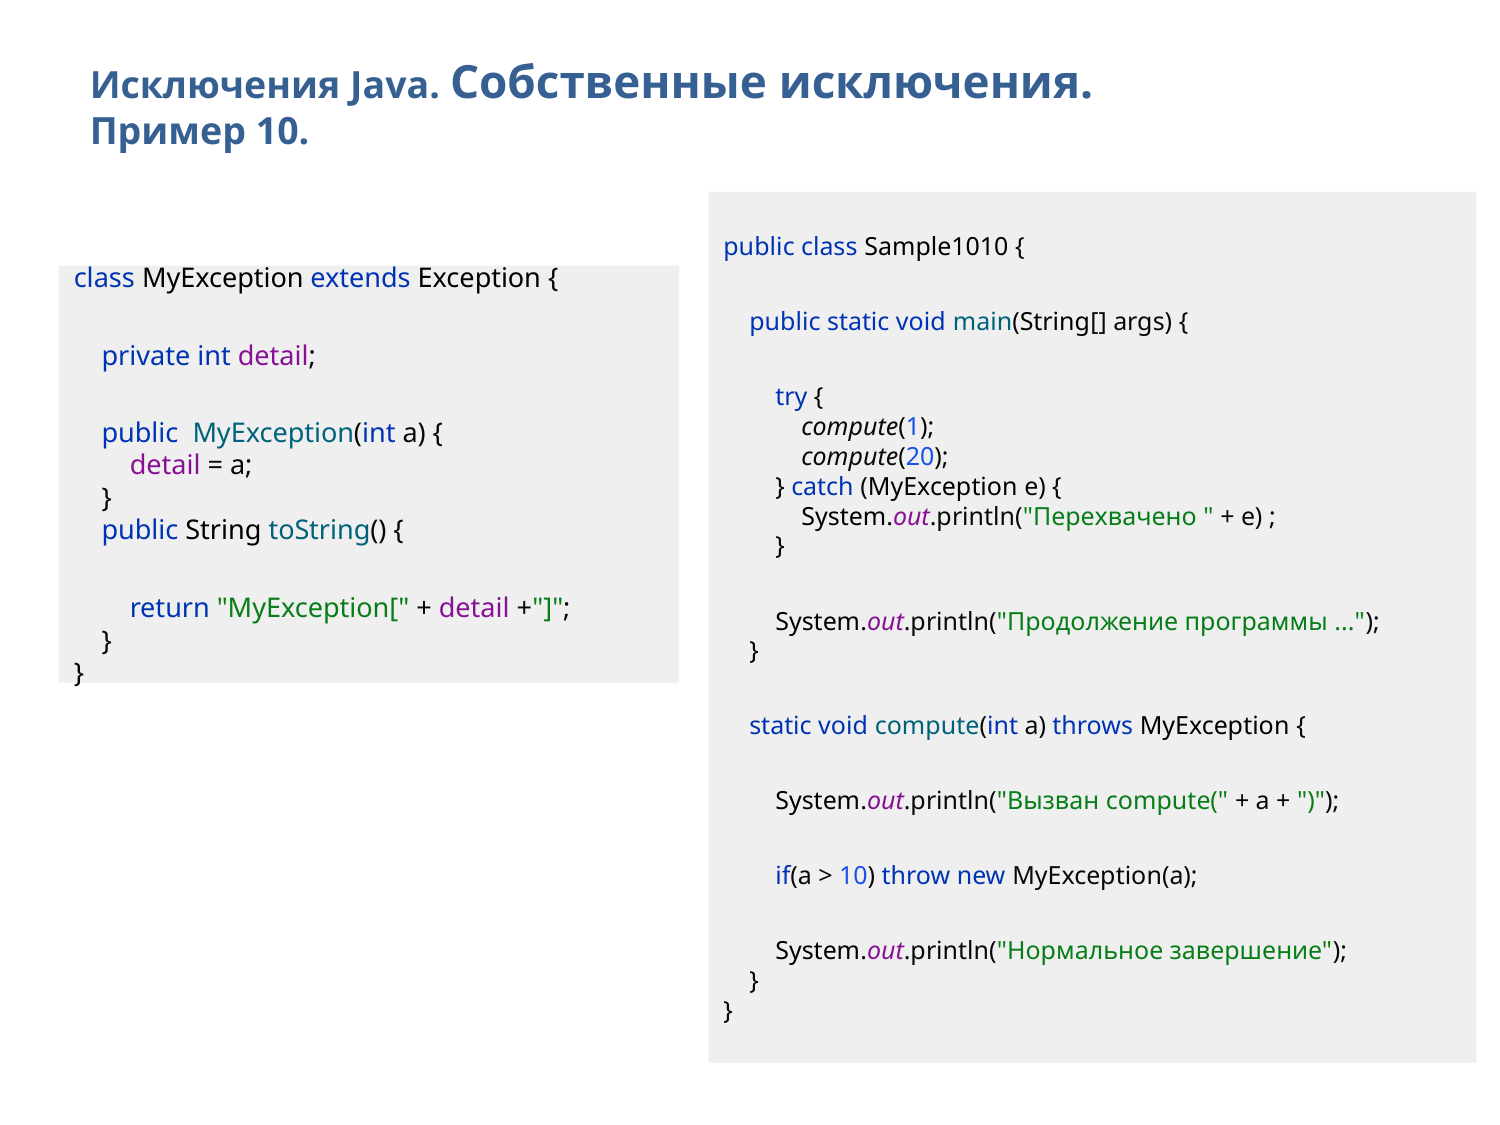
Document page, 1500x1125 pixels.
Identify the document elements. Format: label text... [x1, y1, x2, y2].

text_box class MyException extends Exception { private int detail; public MyException(int a) { detail = a; } public String toString() { return "MyException[" + detail +"]"; } } [58, 265, 680, 683]
text_box public class Sample1010 { public static void main(String[] args) { try { compute(1); compute(20); } catch (MyException e) { System.out.println("Перехвачено " + e) ; } System.out.println("Продолжение программы ..."); } static void compute(int a) throws MyException { System.out.println("Вызван compute(" + a + ")"); if(a > 10) throw new MyException(a); System.out.println("Нормальное завершение"); } } [708, 191, 1477, 1063]
text_box Исключения Java. Собственные исключения. Пример 10. [74, 45, 1447, 163]
